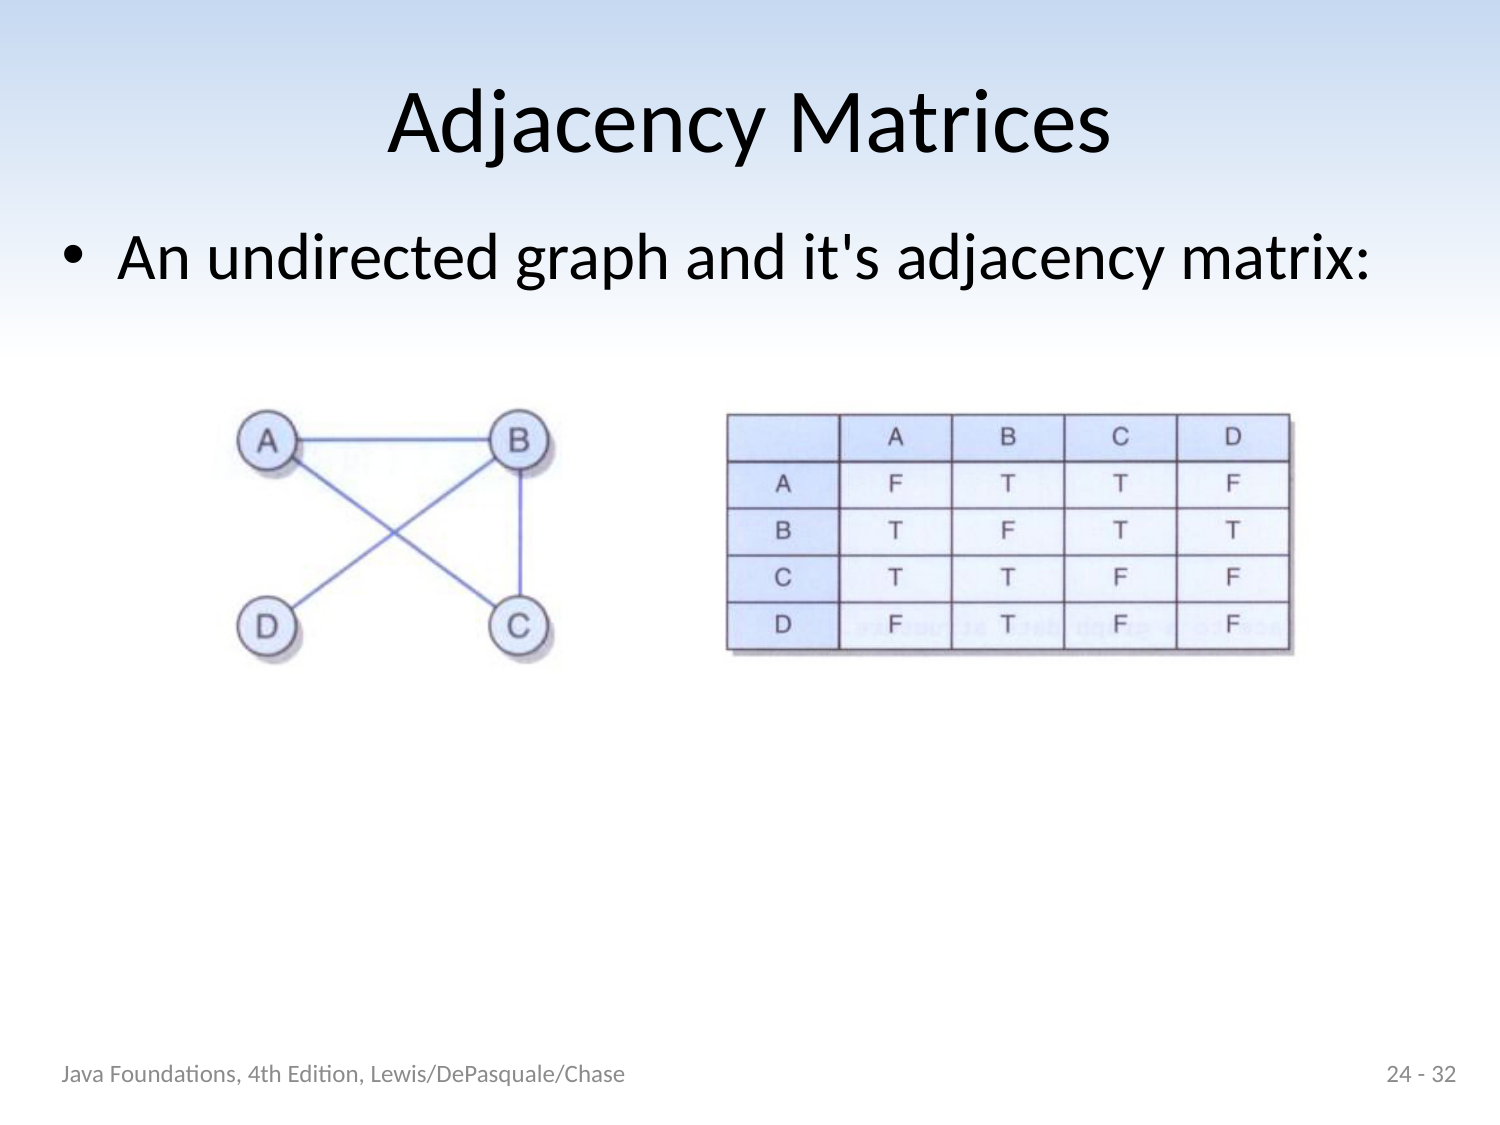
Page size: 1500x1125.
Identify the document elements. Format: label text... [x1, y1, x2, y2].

picture [212, 397, 571, 676]
footer Java Foundations, 4th Edition, Lewis/DePasquale/Chase [46, 1042, 1121, 1103]
list An undirected graph and it's adjacency matrix: [46, 205, 1473, 1043]
slide_number 24 - 32 [1121, 1042, 1472, 1103]
picture [710, 397, 1310, 666]
title Adjacency Matrices [28, 45, 1473, 186]
